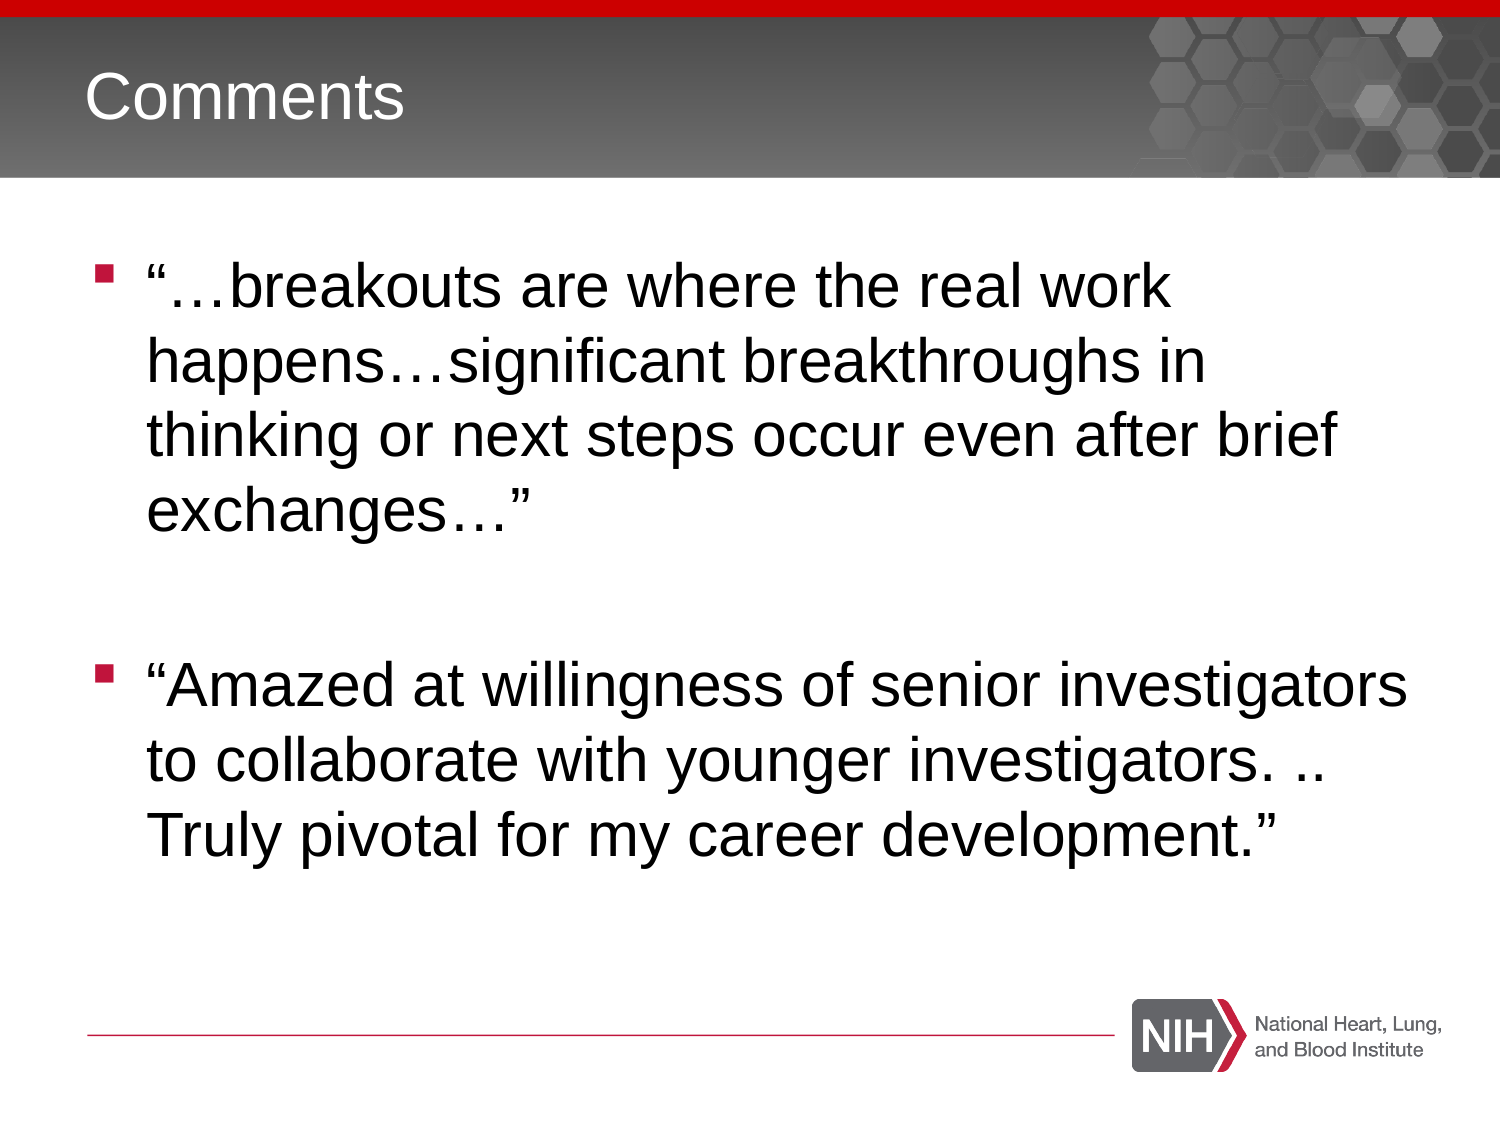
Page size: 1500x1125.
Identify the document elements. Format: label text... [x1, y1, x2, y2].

title Comments [68, 23, 1431, 163]
list “…breakouts are where the real work happens…significant breakthroughs in thinking or next steps occur even after brief exchanges…” “Amazed at willingness of senior investigators to collaborate with younger investigators. .. Truly pivotal for my career development.” [75, 237, 1425, 980]
picture [0, 18, 1500, 178]
picture [1132, 999, 1441, 1072]
